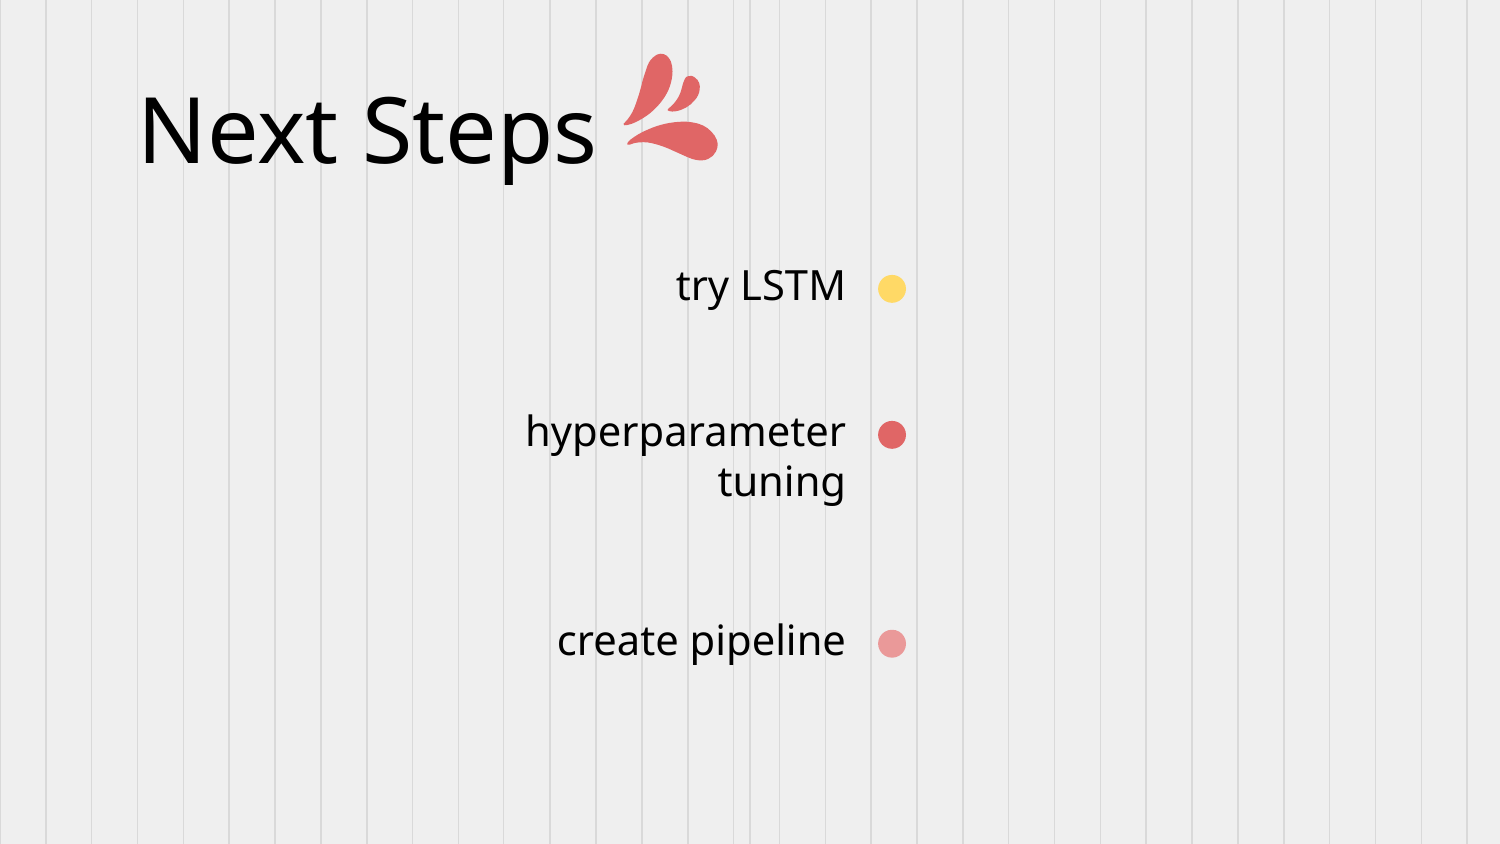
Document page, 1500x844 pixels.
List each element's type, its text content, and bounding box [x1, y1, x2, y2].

text_box try LSTM [424, 243, 862, 324]
text_box [627, 121, 718, 161]
text_box [878, 420, 907, 449]
text_box [667, 75, 700, 112]
title Next Steps [122, 56, 1383, 151]
text_box [878, 629, 907, 658]
text_box [623, 53, 673, 126]
text_box create pipeline [424, 598, 862, 679]
text_box [878, 274, 907, 303]
text_box hyperparameter tuning [424, 389, 862, 520]
